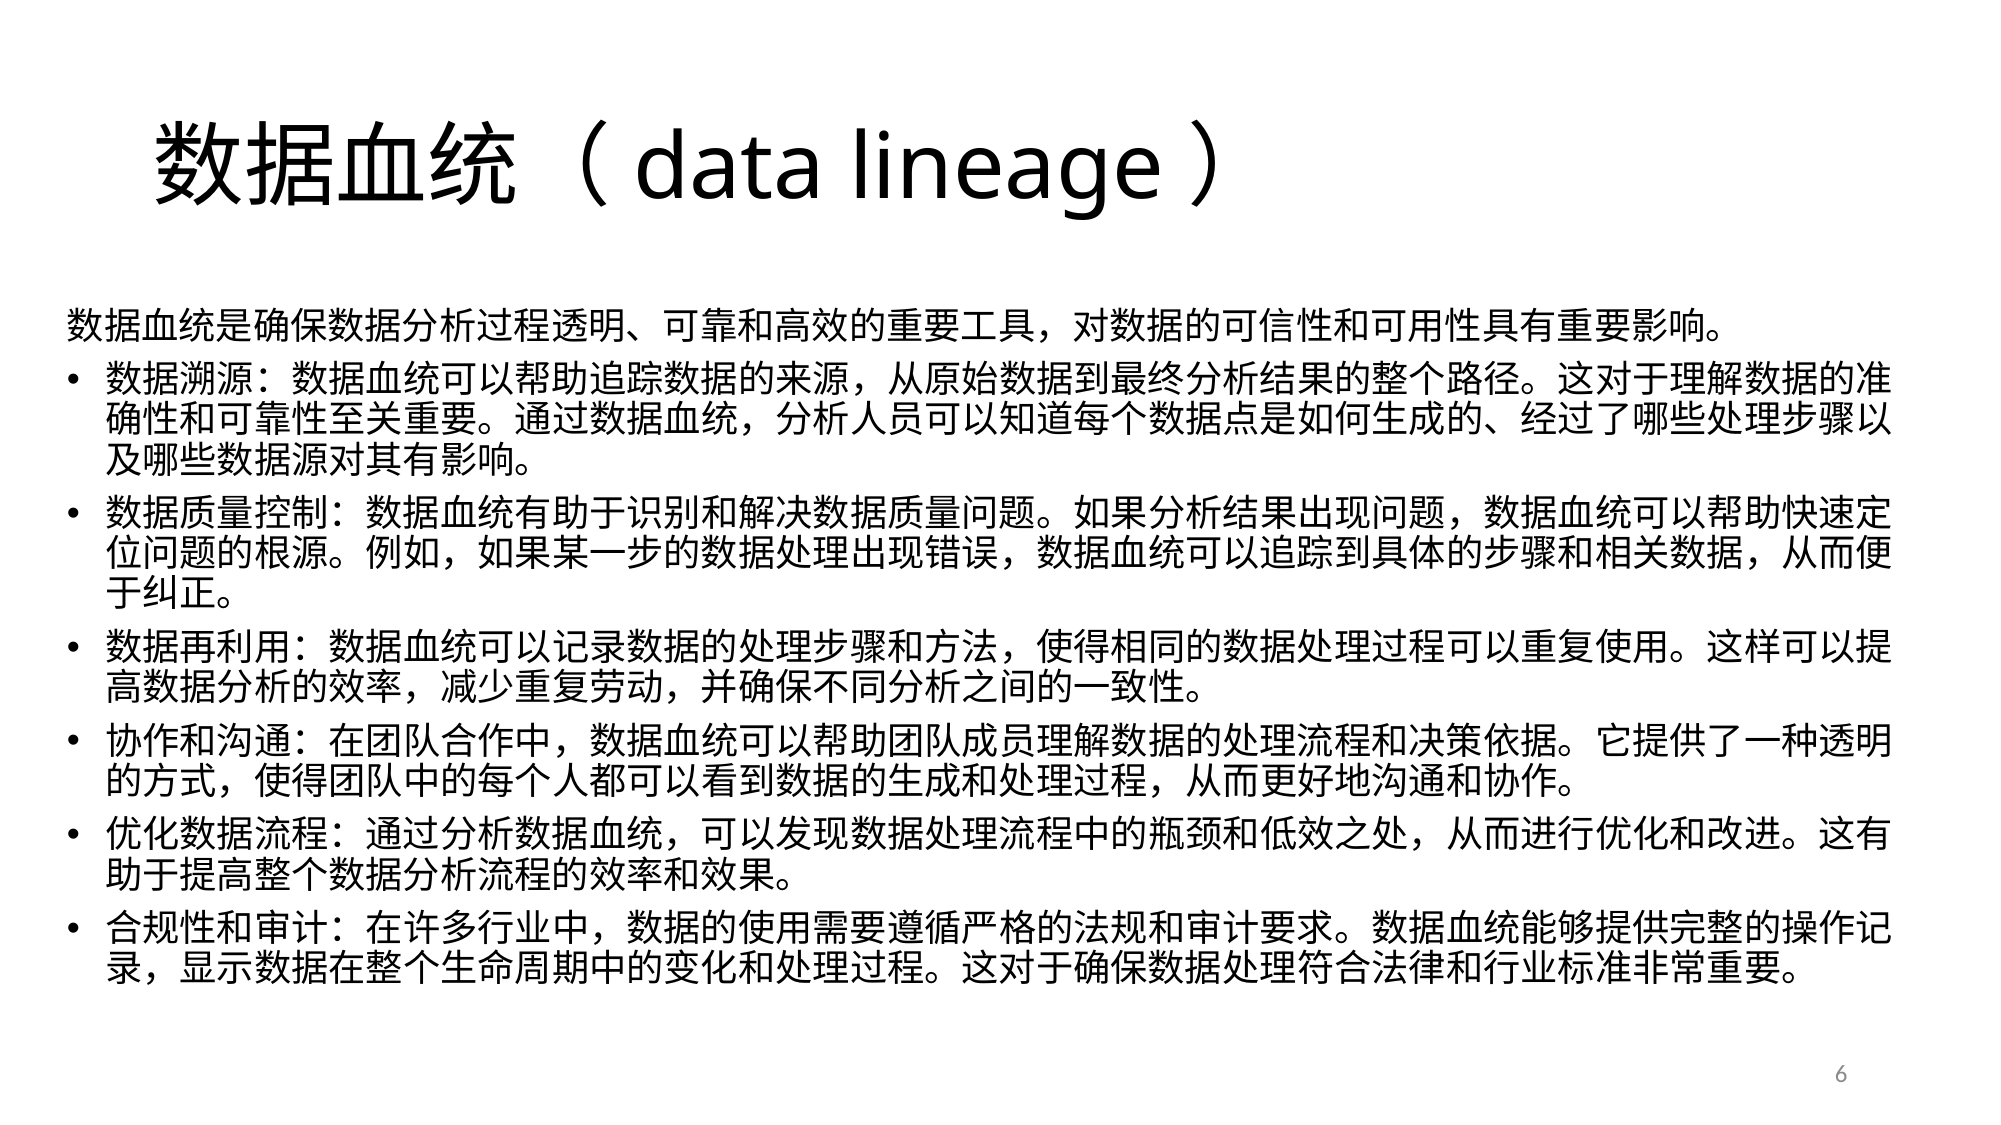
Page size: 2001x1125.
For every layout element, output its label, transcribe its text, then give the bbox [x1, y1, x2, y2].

title 数据血统（data lineage） [137, 59, 1863, 278]
list 数据血统是确保数据分析过程透明、可靠和高效的重要工具，对数据的可信性和可用性具有重要影响。 数据溯源：数据血统可以帮助追踪数据的来源，从原始数据到最终分析结果的整个路径。这对于理解数据的准确性和可靠性至关重要。通过数据血统，分析人员可以知道每个数据点是如何生成的、经过了哪些处理步骤以及哪些数据源对其有影响。 数据质量控制：数据血统有助于识别和解决数据质量问题。如果分析结果出现问题，数据血统可以帮助快速定位问题的根源。例如，如果某一步的数据处理出现错误，数据血统可以追踪到具体的步骤和相关数据，从而便于纠正。 数据再利用：数据血统可以记录数据的处理步骤和方法，使得相同的数据处理过程可以重复使用。这样可以提高数据分析的效率，减少重复劳动，并确保不同分析之间的一致性。 协作和沟通：在团队合作中，数据血统可以帮助团队成员理解数据的处理流程和决策依据。它提供了一种透明的方式，使得团队中的每个人都可以看到数据的生成和处理过程，从而更好地沟通和协作。 优化数据流程：通过分析数据血统，可以发现数据处理流程中的瓶颈和低效之处，从而进行优化和改进。这有助于提高整个数据分析流程的效率和效果。 合规性和审计：在许多行业中，数据的使用需要遵循严格的法规和审计要求。数据血统能够提供完整的操作记录，显示数据在整个生命周期中的变化和处理过程。这对于确保数据处理符合法律和行业标准非常重要。 [51, 299, 1910, 1014]
slide_number 6 [1412, 1042, 1863, 1103]
